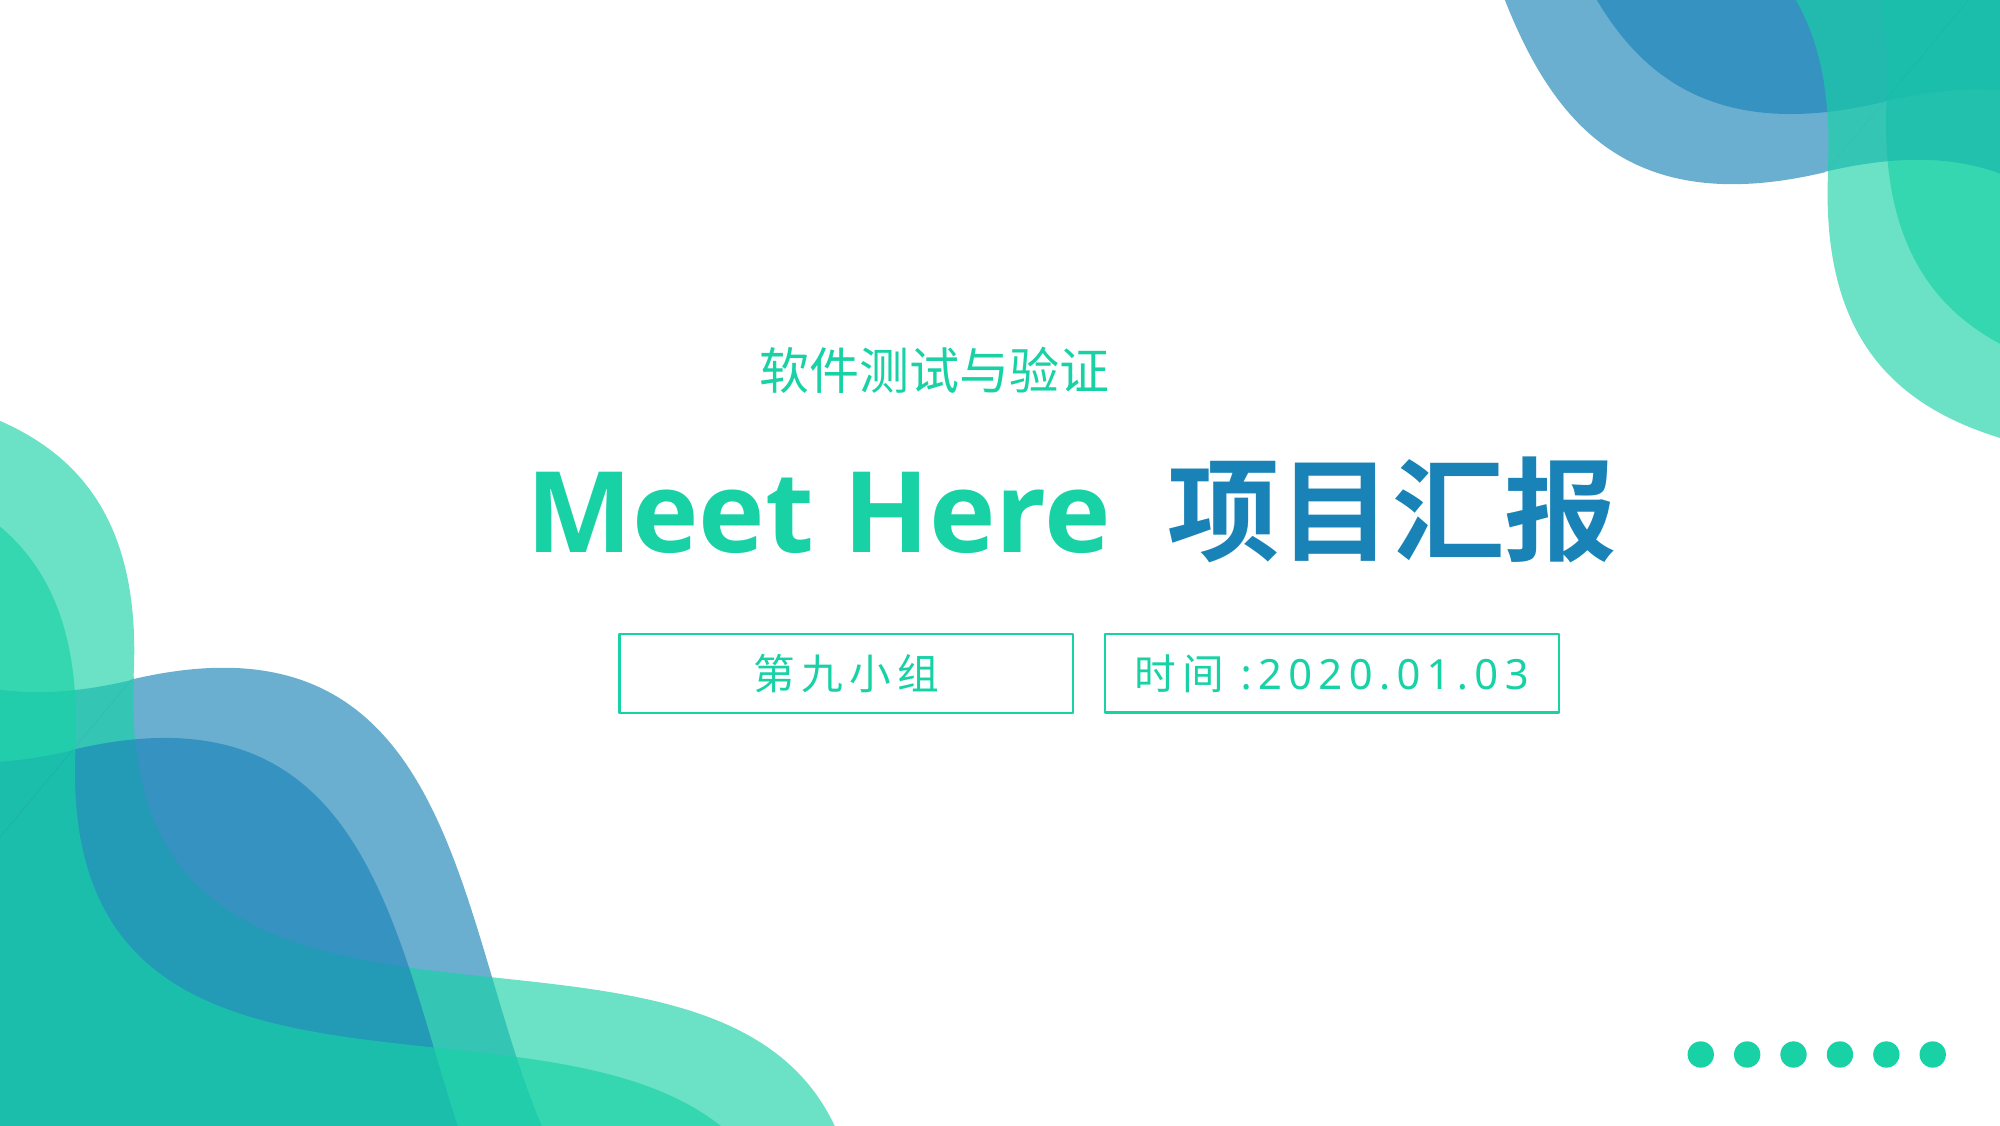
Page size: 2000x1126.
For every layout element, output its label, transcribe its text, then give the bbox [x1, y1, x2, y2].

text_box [619, 633, 1074, 713]
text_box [1687, 1041, 1947, 1068]
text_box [1154, 0, 2000, 397]
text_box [1104, 633, 1560, 713]
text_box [0, 451, 805, 1126]
text_box Meet Here 项目汇报 [808, 454, 1734, 560]
text_box 软件测试与验证 [744, 350, 1148, 389]
